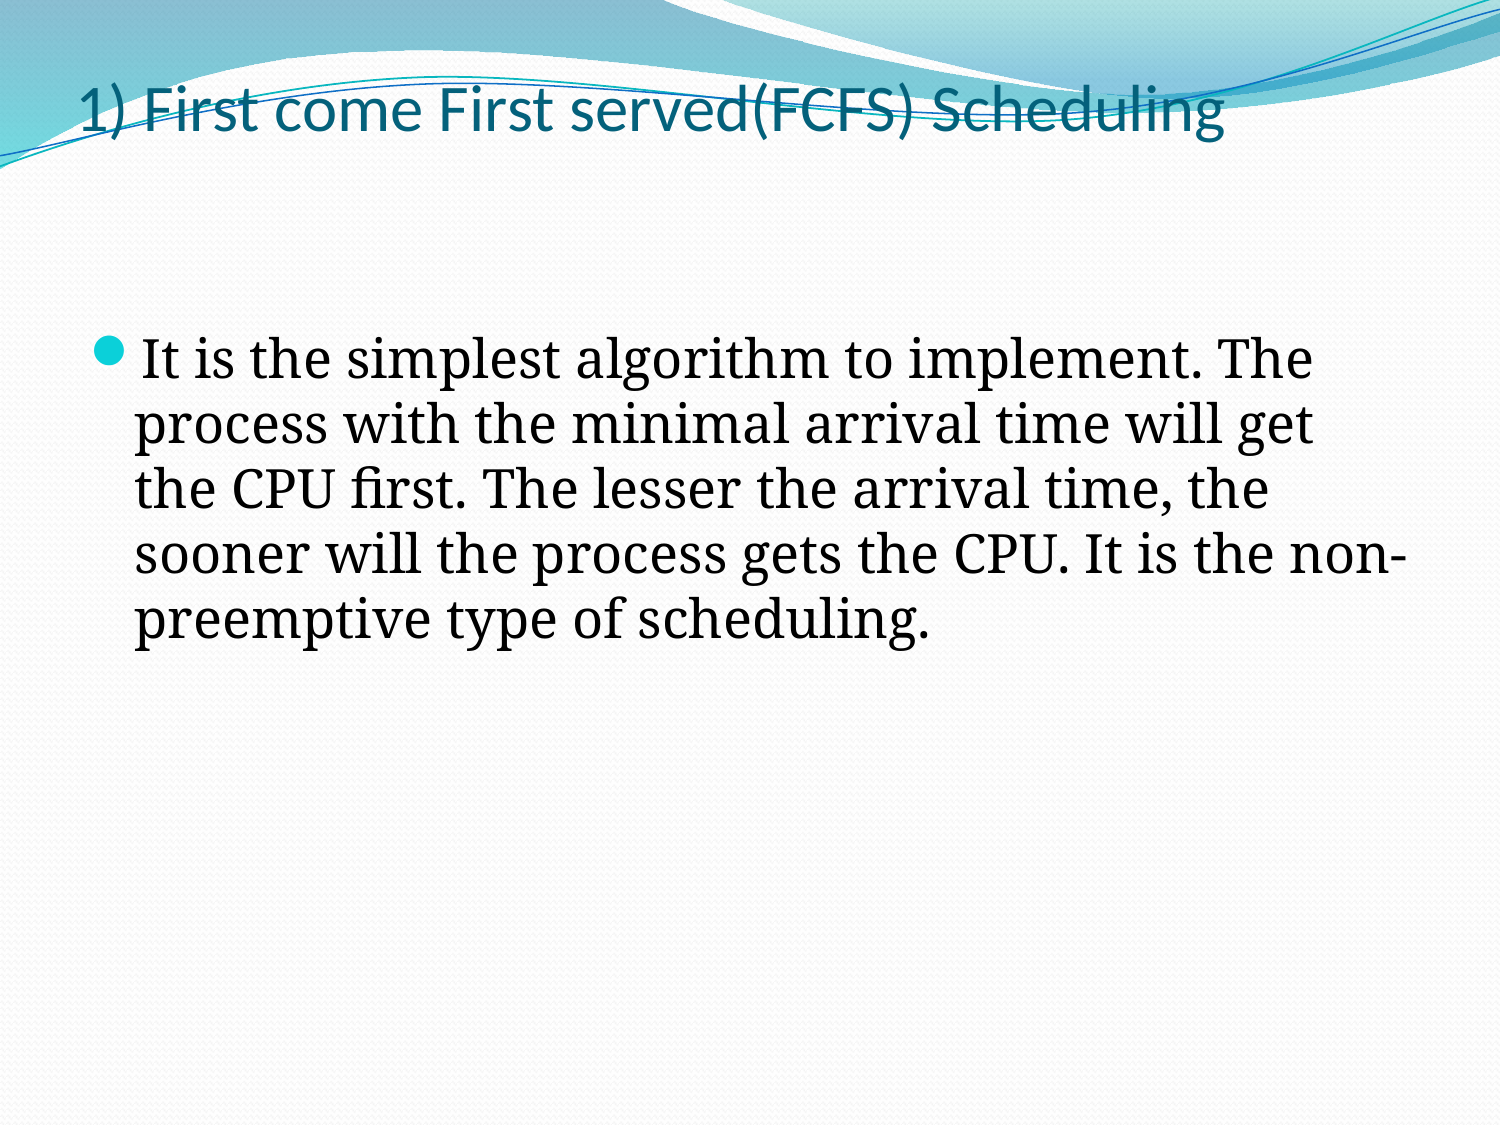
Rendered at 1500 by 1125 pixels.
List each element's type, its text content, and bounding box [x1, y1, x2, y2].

title 1) First come First served(FCFS) Scheduling [75, 37, 1425, 225]
list It is the simplest algorithm to implement. The process with the minimal arrival time will get the CPU first. The lesser the arrival time, the sooner will the process gets the CPU. It is the non-preemptive type of scheduling. [75, 317, 1425, 1038]
